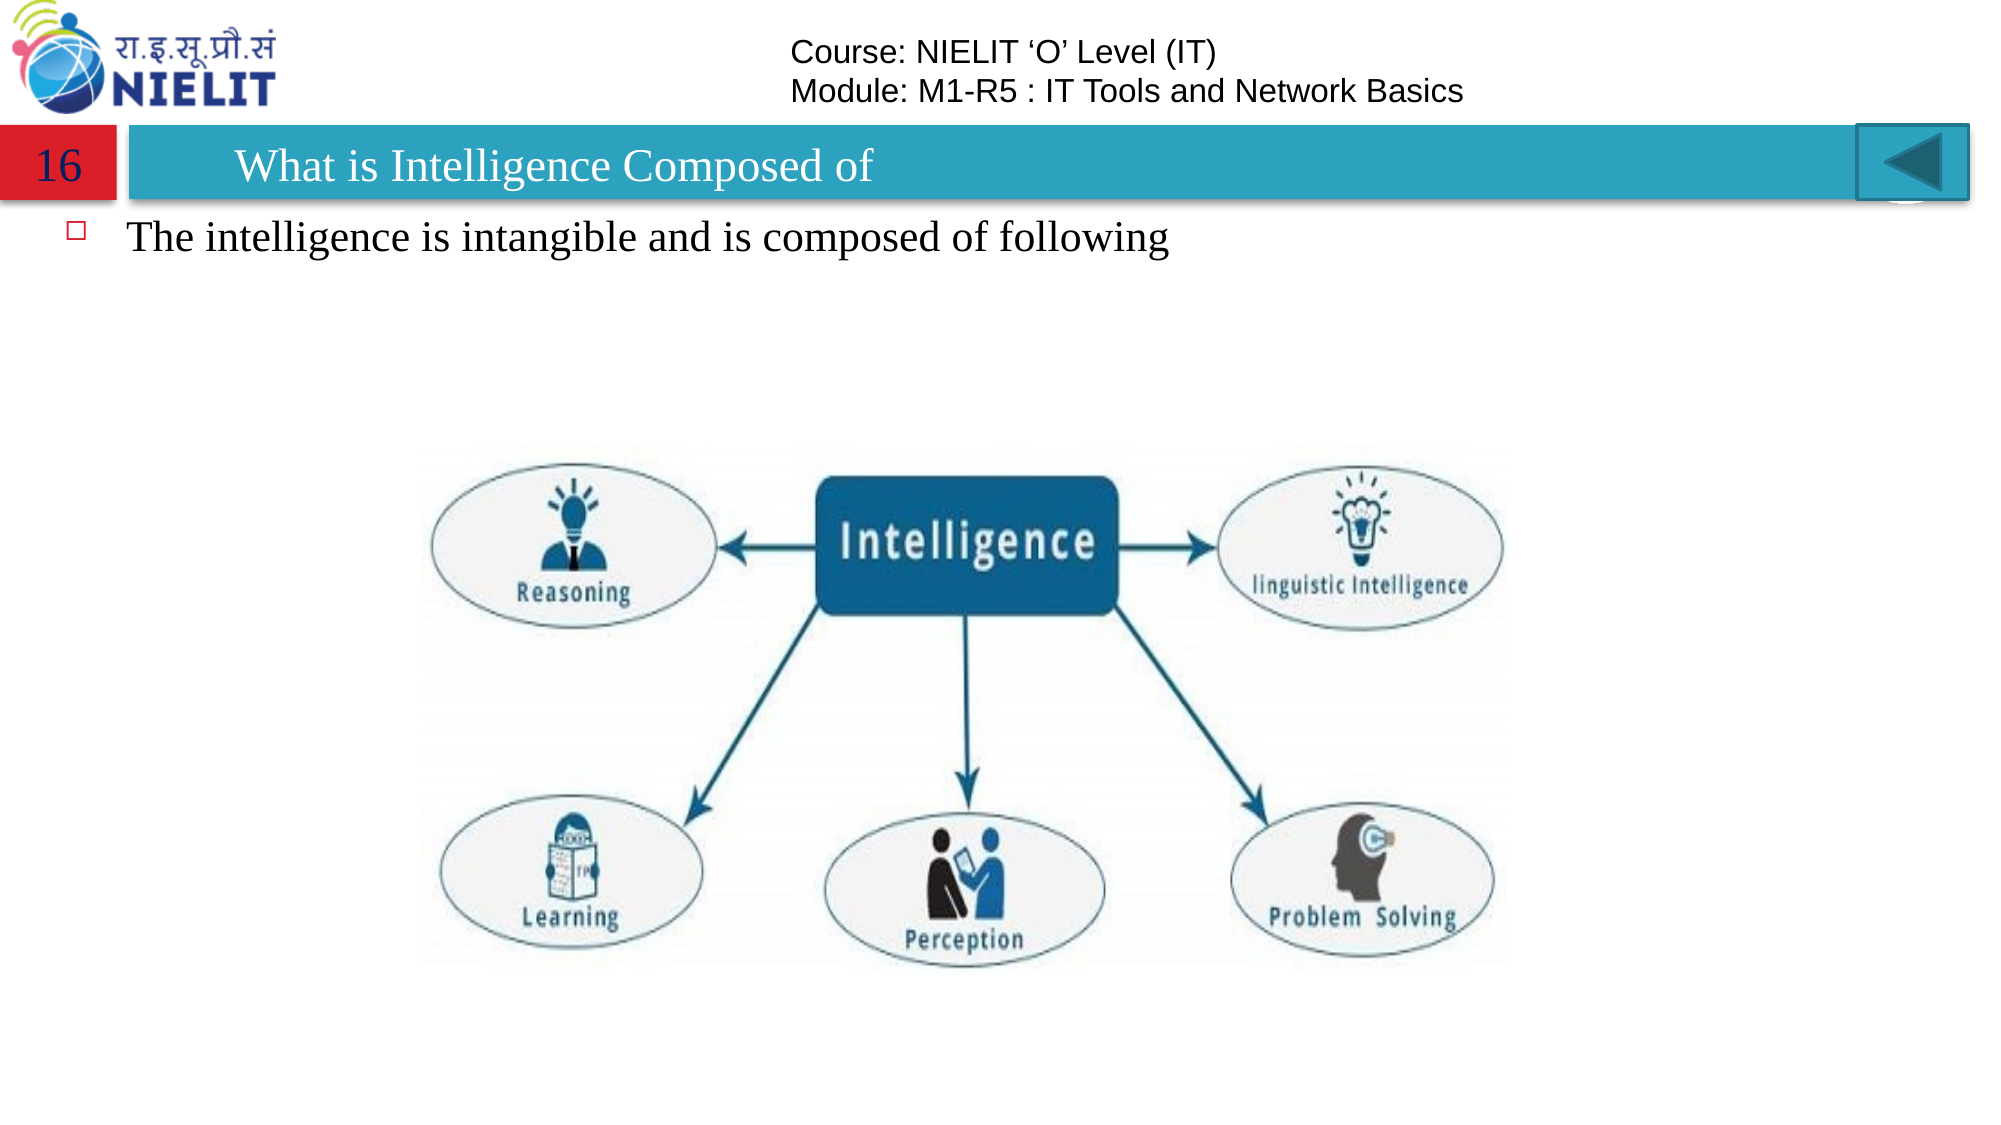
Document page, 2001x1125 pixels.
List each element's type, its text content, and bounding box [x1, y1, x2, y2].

picture [12, 0, 276, 114]
slide_number 16 [0, 125, 117, 200]
list The intelligence is intangible and is composed of following [46, 199, 1969, 1005]
picture [307, 10, 1891, 121]
picture [420, 444, 1509, 977]
title What is Intelligence Composed of [216, 125, 1969, 199]
